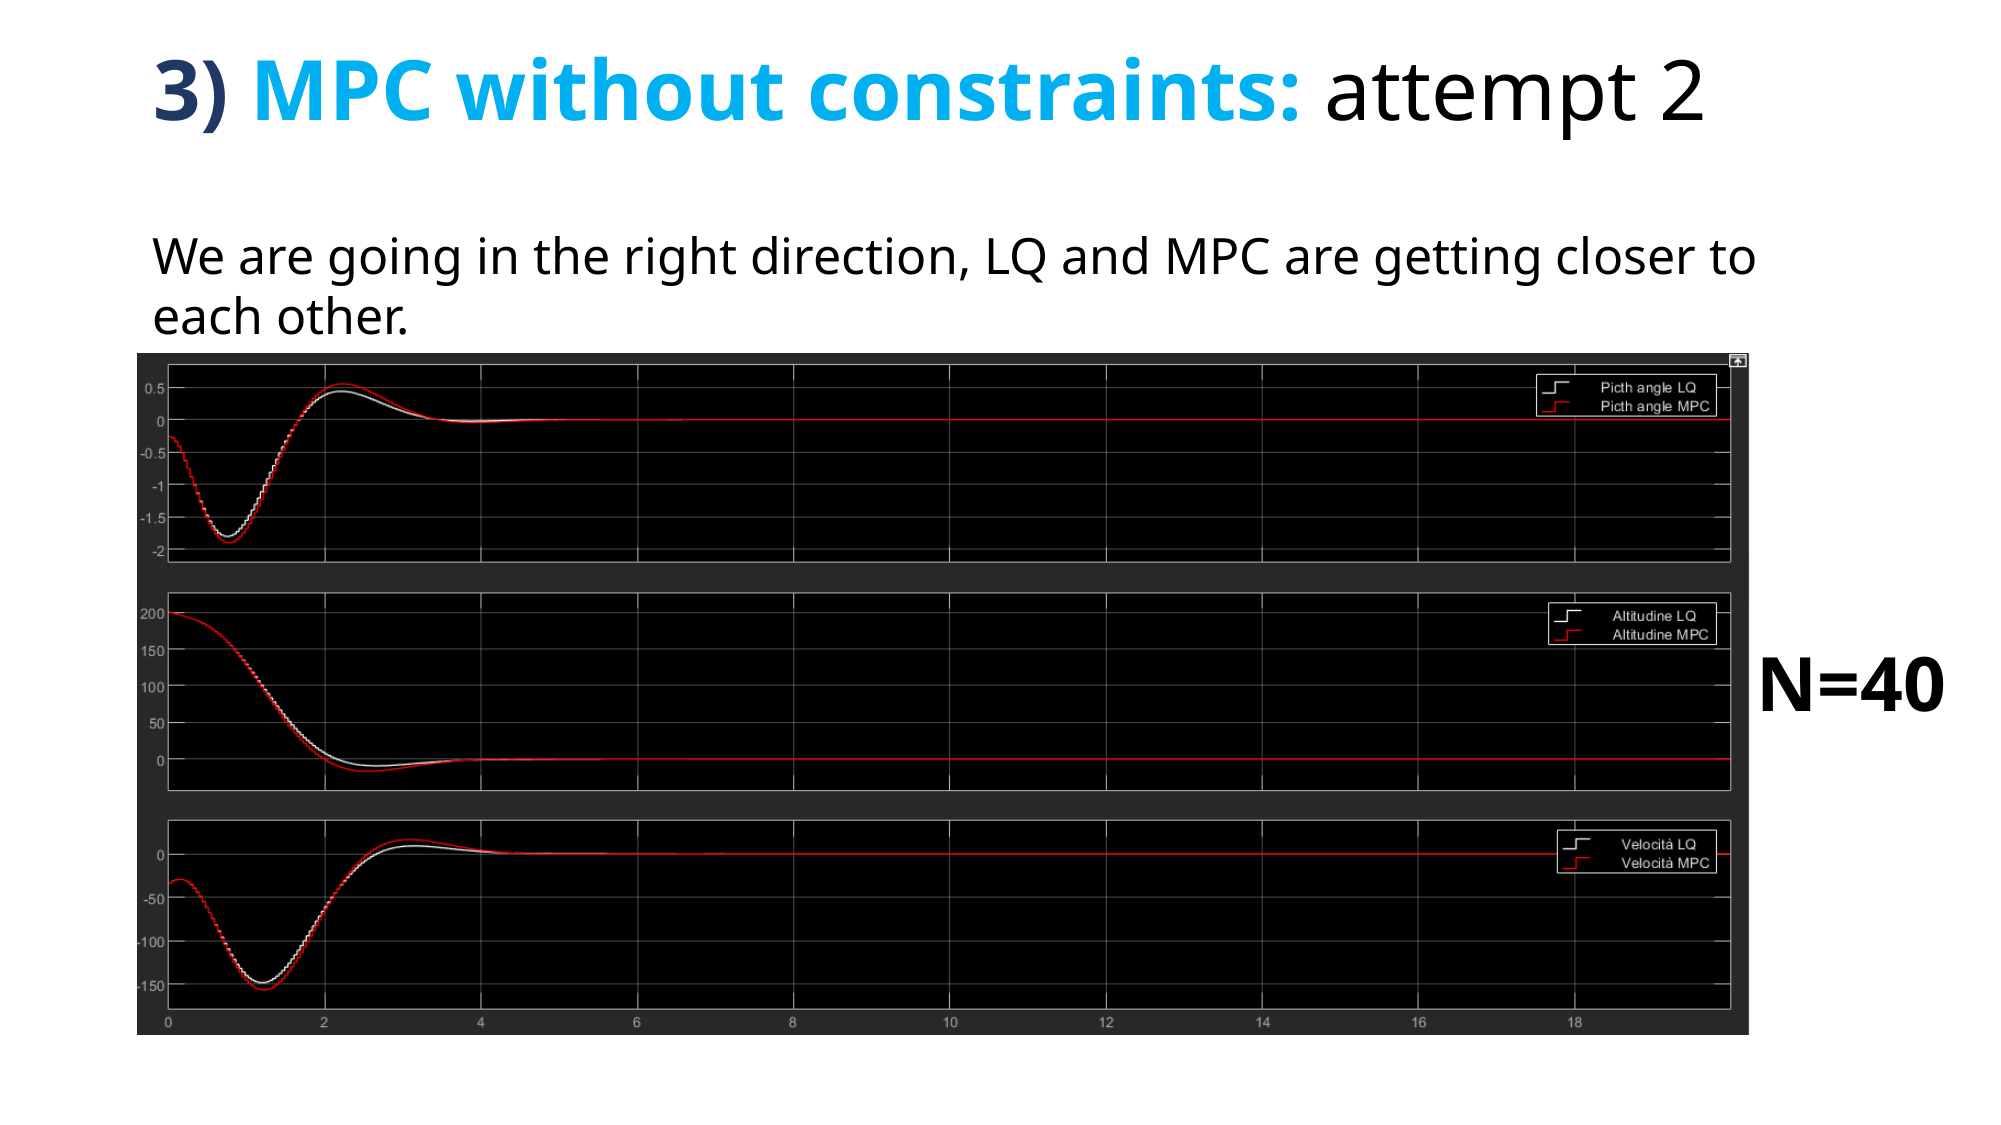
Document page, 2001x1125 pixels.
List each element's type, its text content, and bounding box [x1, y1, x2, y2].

text_box 3) MPC without constraints: attempt 2 [72, 0, 1953, 188]
picture [137, 353, 1750, 1035]
text_box N=40 [1750, 629, 1961, 734]
text_box We are going in the right direction, LQ and MPC are getting closer to each other. [137, 217, 1888, 352]
